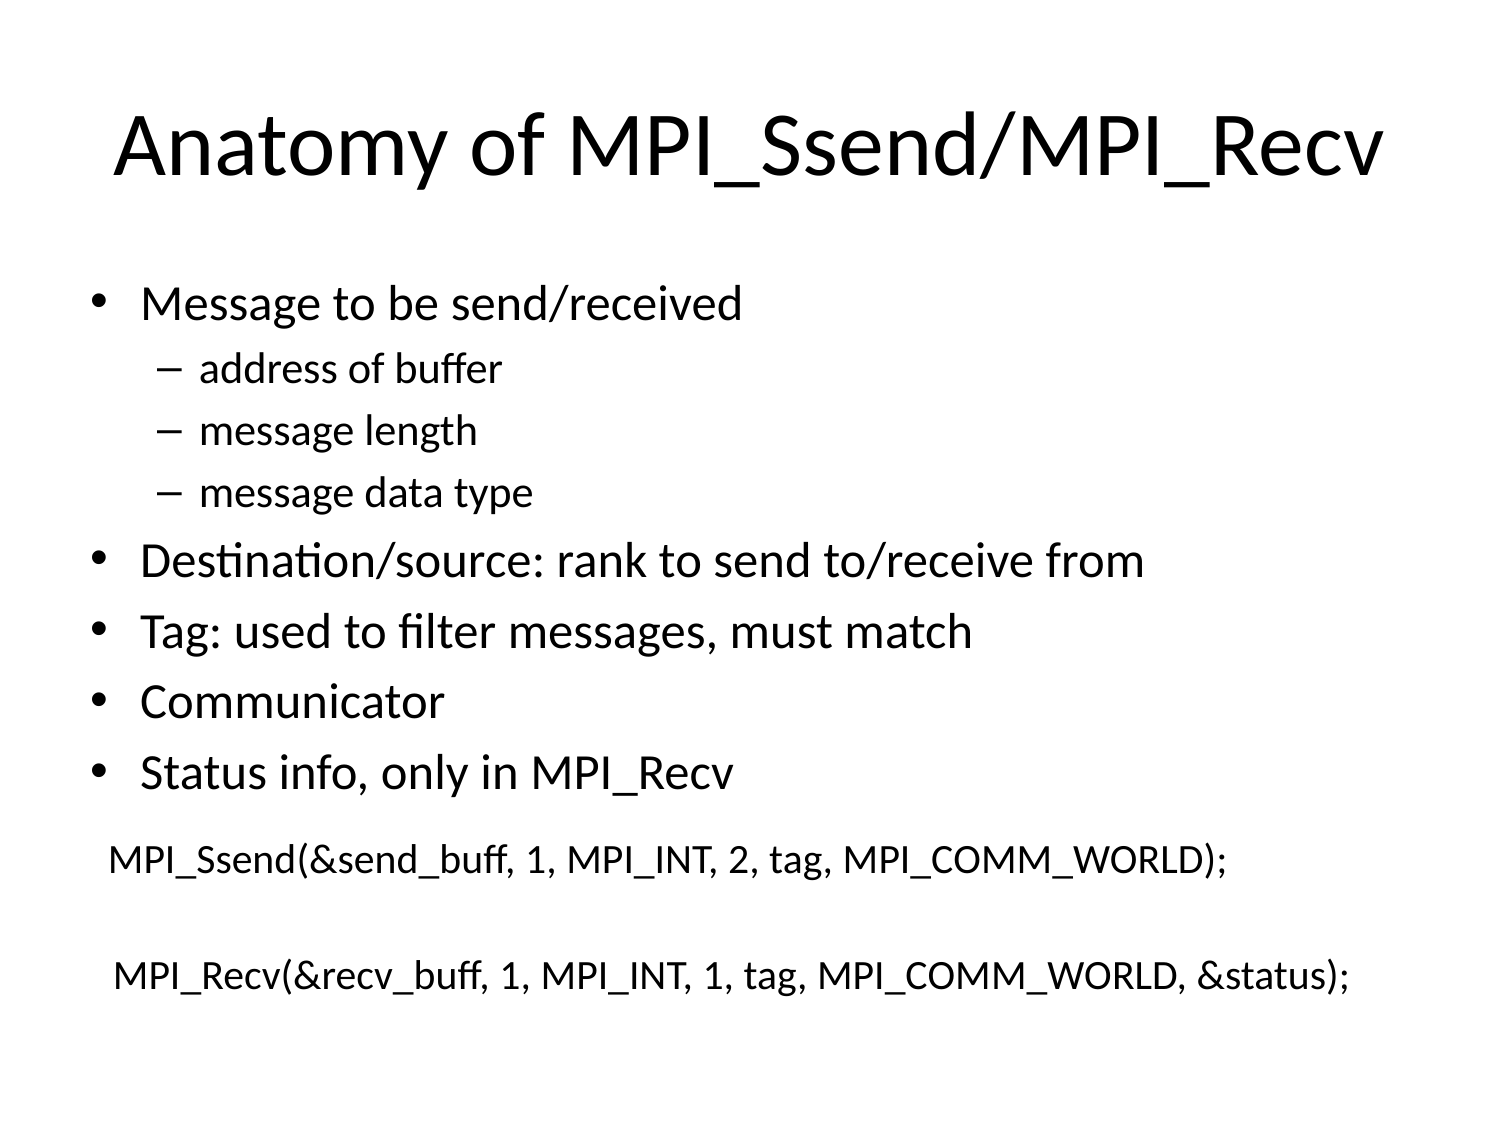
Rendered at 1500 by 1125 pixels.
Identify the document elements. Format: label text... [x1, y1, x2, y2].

text_box MPI_Recv(&recv_buff, 1, MPI_INT, 1, tag, MPI_COMM_WORLD, &status); [98, 940, 1366, 1006]
text_box MPI_Ssend(&send_buff, 1, MPI_INT, 2, tag, MPI_COMM_WORLD); [93, 824, 1244, 890]
title Anatomy of MPI_Ssend/MPI_Recv [75, 45, 1425, 233]
list Message to be send/received address of buffer message length message data type Destination/source: rank to send to/receive from Tag: used to filter messages, must match Communicator Status info, only in MPI_Recv [75, 262, 1425, 811]
